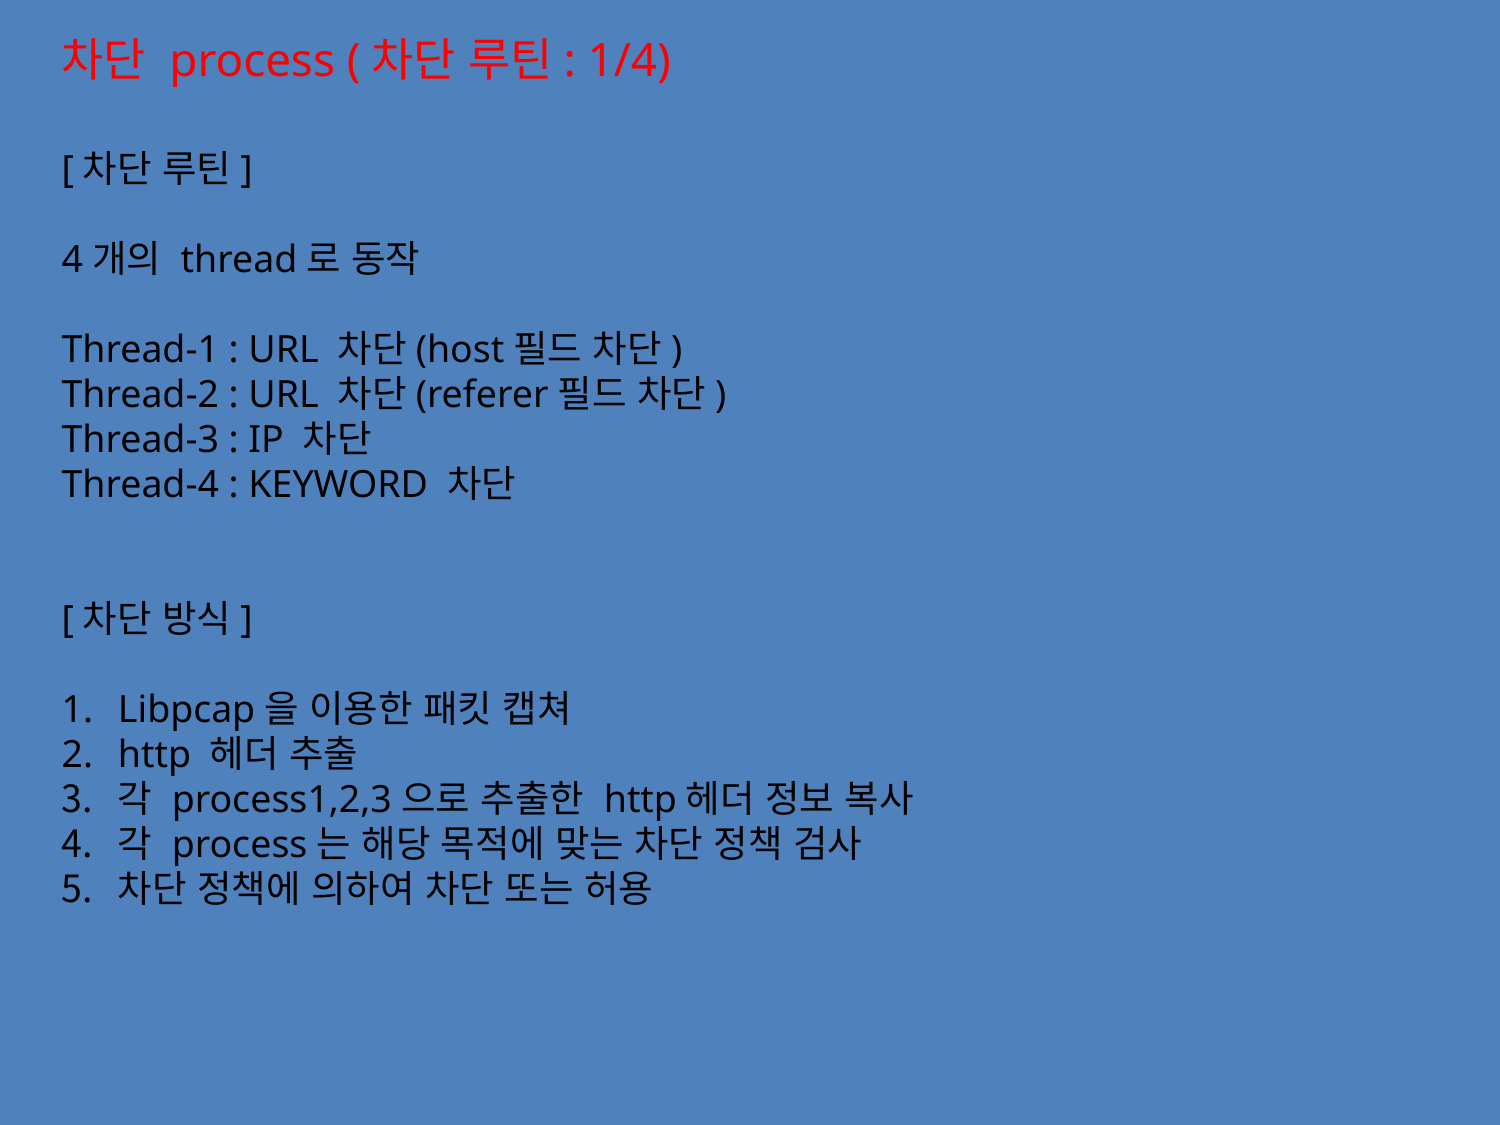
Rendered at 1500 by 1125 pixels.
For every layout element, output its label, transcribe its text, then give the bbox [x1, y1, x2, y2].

text_box 차단 process (차단 루틴: 1/4) [46, 23, 786, 94]
text_box [차단 루틴] 4개의 thread로 동작 Thread-1 : URL 차단(host필드 차단) Thread-2 : URL 차단(referer필드 차단) Thread-3 : IP 차단 Thread-4 : KEYWORD 차단 [차단 방식] Libpcap을 이용한 패킷 캡쳐 http 헤더 추출 각 process1,2,3으로 추출한 http헤더 정보 복사 각 process는 해당 목적에 맞는 차단 정책 검사 차단 정책에 의하여 차단 또는 허용 [46, 138, 1360, 918]
